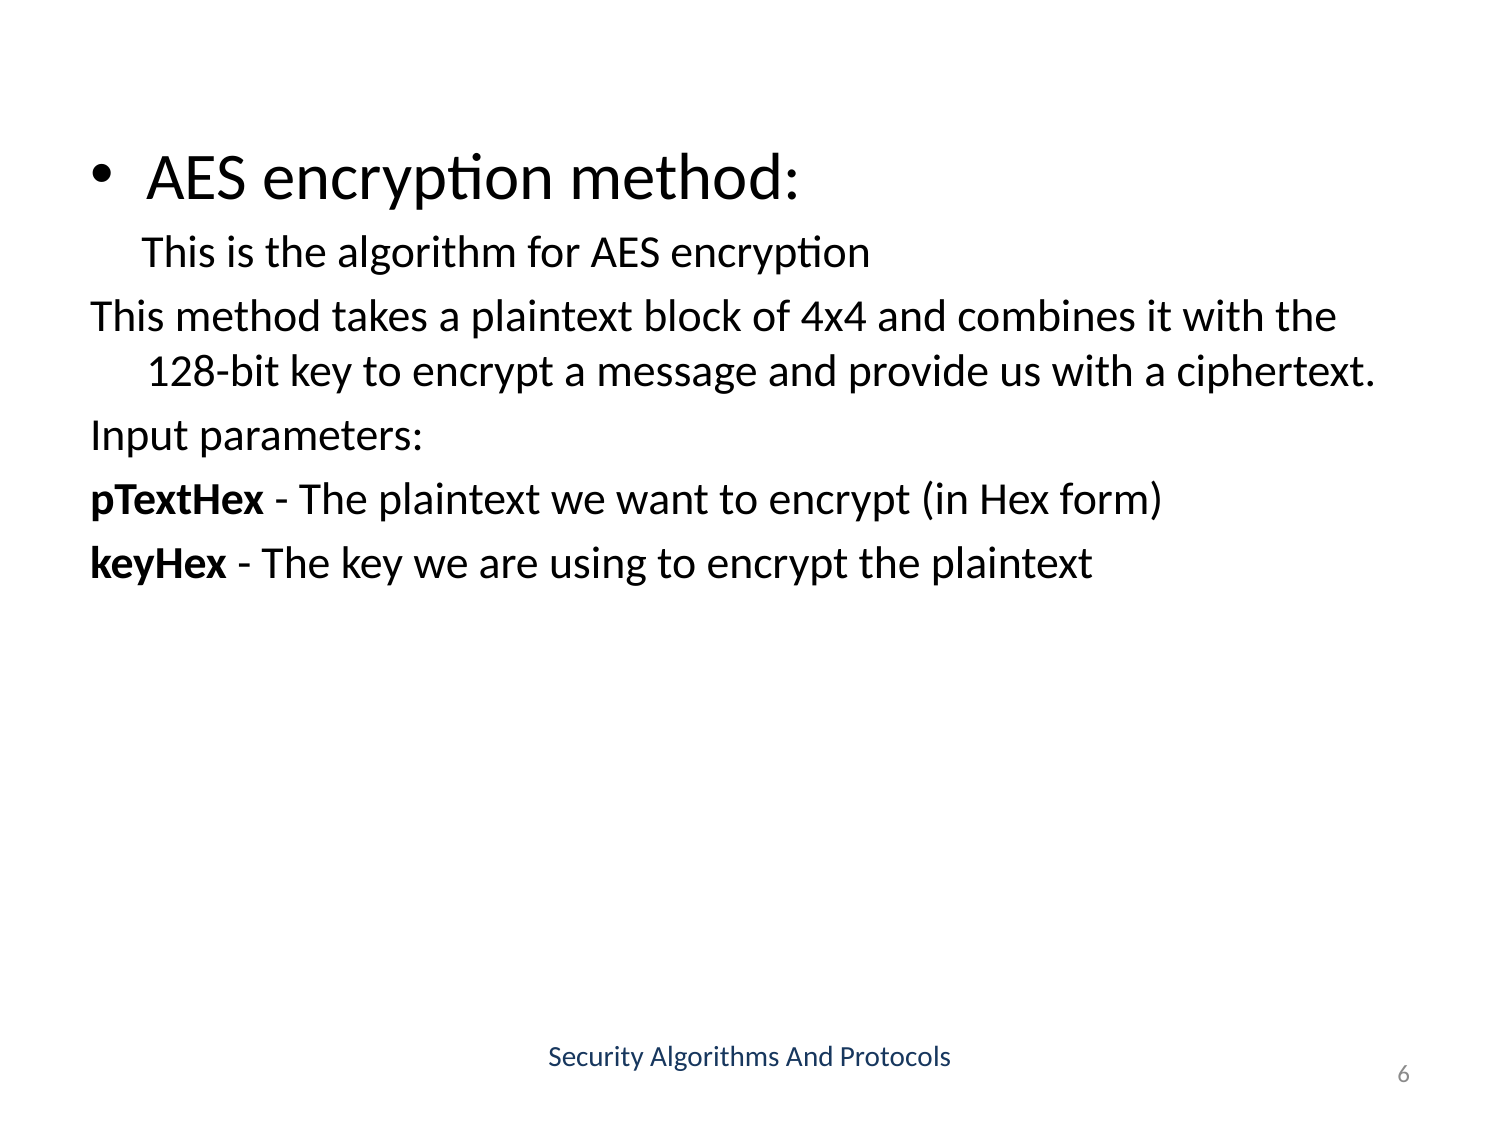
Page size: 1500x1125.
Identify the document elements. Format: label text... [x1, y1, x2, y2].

footer Security Algorithms And Protocols [512, 1042, 988, 1103]
slide_number 6 [1074, 1042, 1425, 1103]
list AES encryption method: This is the algorithm for AES encryption This method takes a plaintext block of 4x4 and combines it with the 128-bit key to encrypt a message and provide us with a ciphertext. Input parameters: pTextHex - The plaintext we want to encrypt (in Hex form) keyHex - The key we are using to encrypt the plaintext [75, 125, 1425, 1005]
